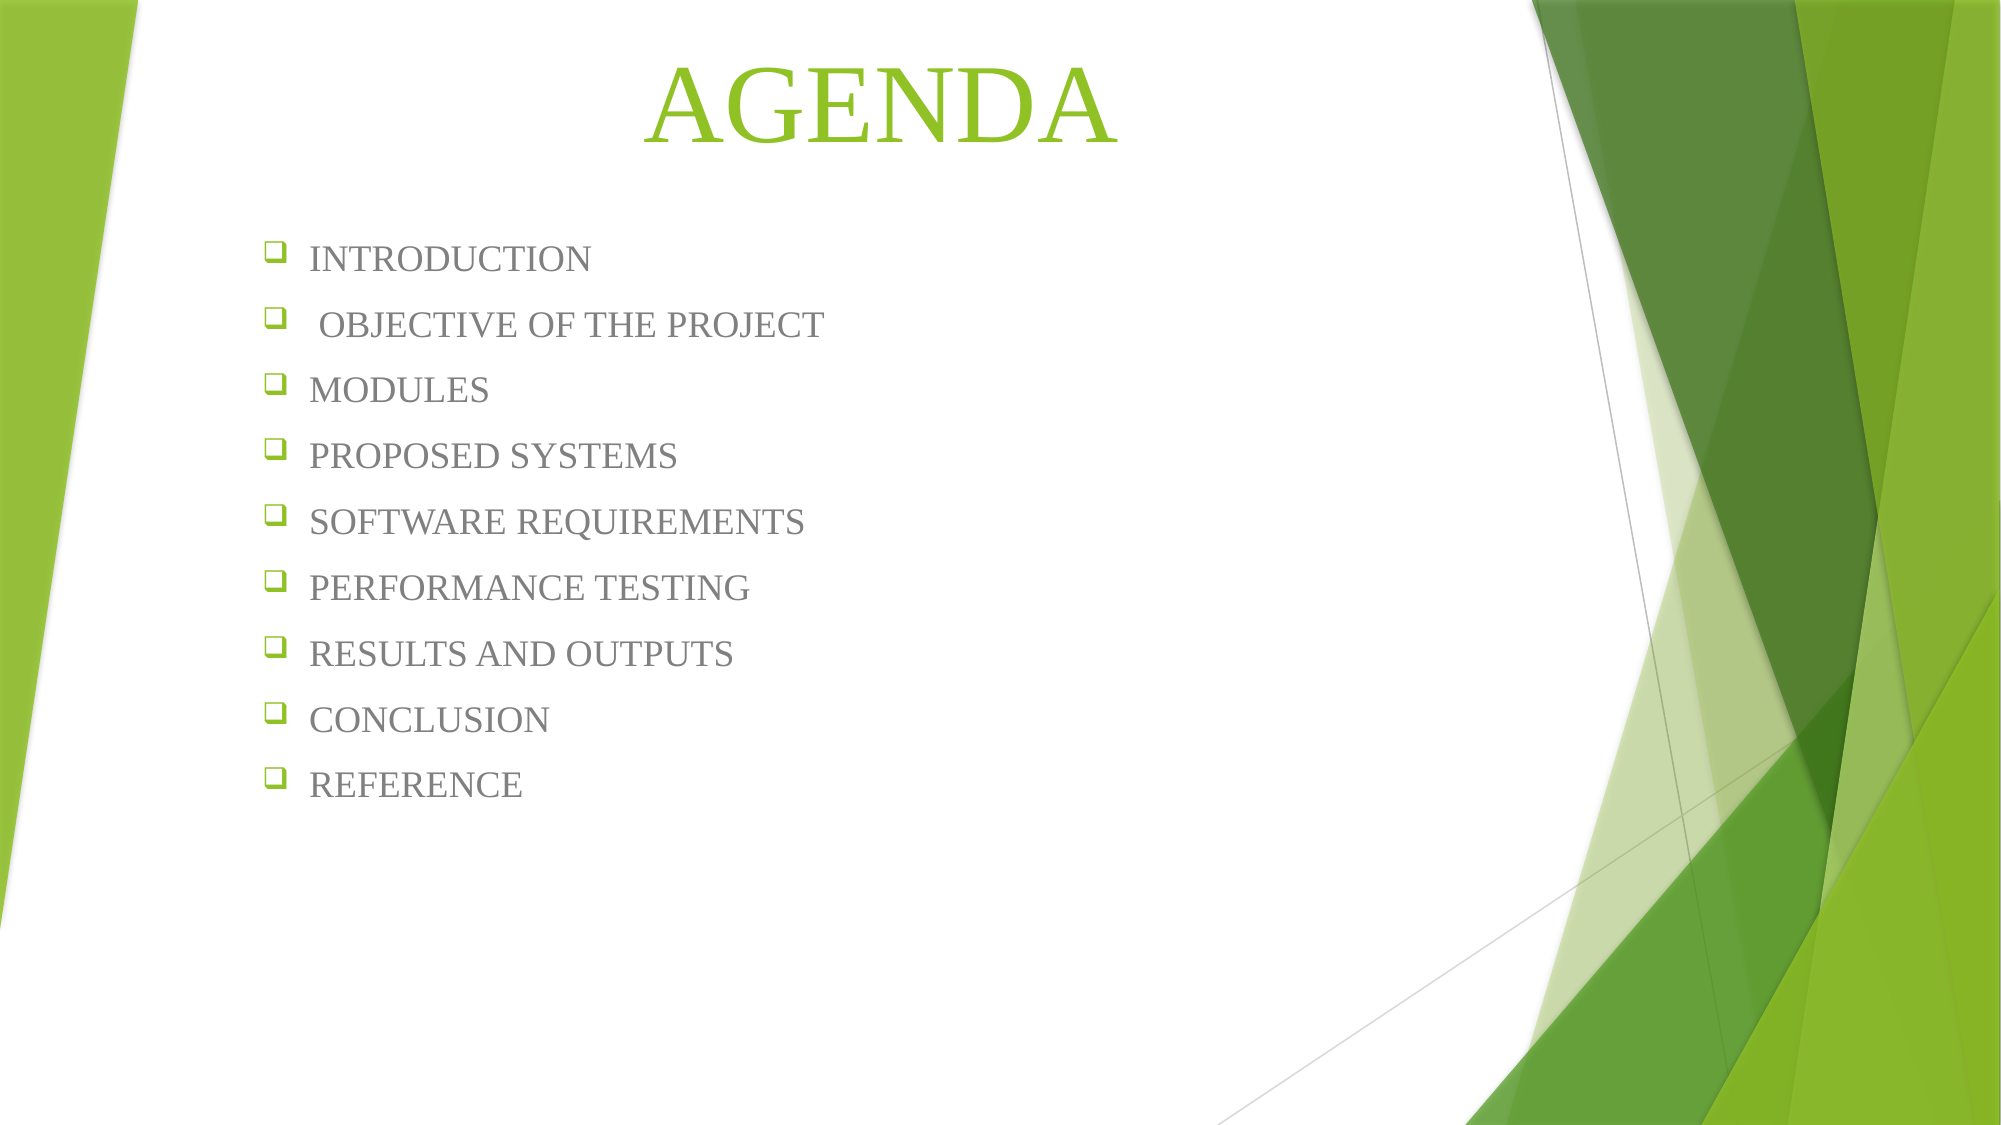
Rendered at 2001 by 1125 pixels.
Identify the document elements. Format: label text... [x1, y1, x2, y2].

subtitle INTRODUCTION OBJECTIVE OF THE PROJECT MODULES PROPOSED SYSTEMS SOFTWARE REQUIREMENTS PERFORMANCE TESTING RESULTS AND OUTPUTS CONCLUSION REFERENCE [247, 226, 1522, 1083]
title AGENDA [572, 34, 1134, 173]
